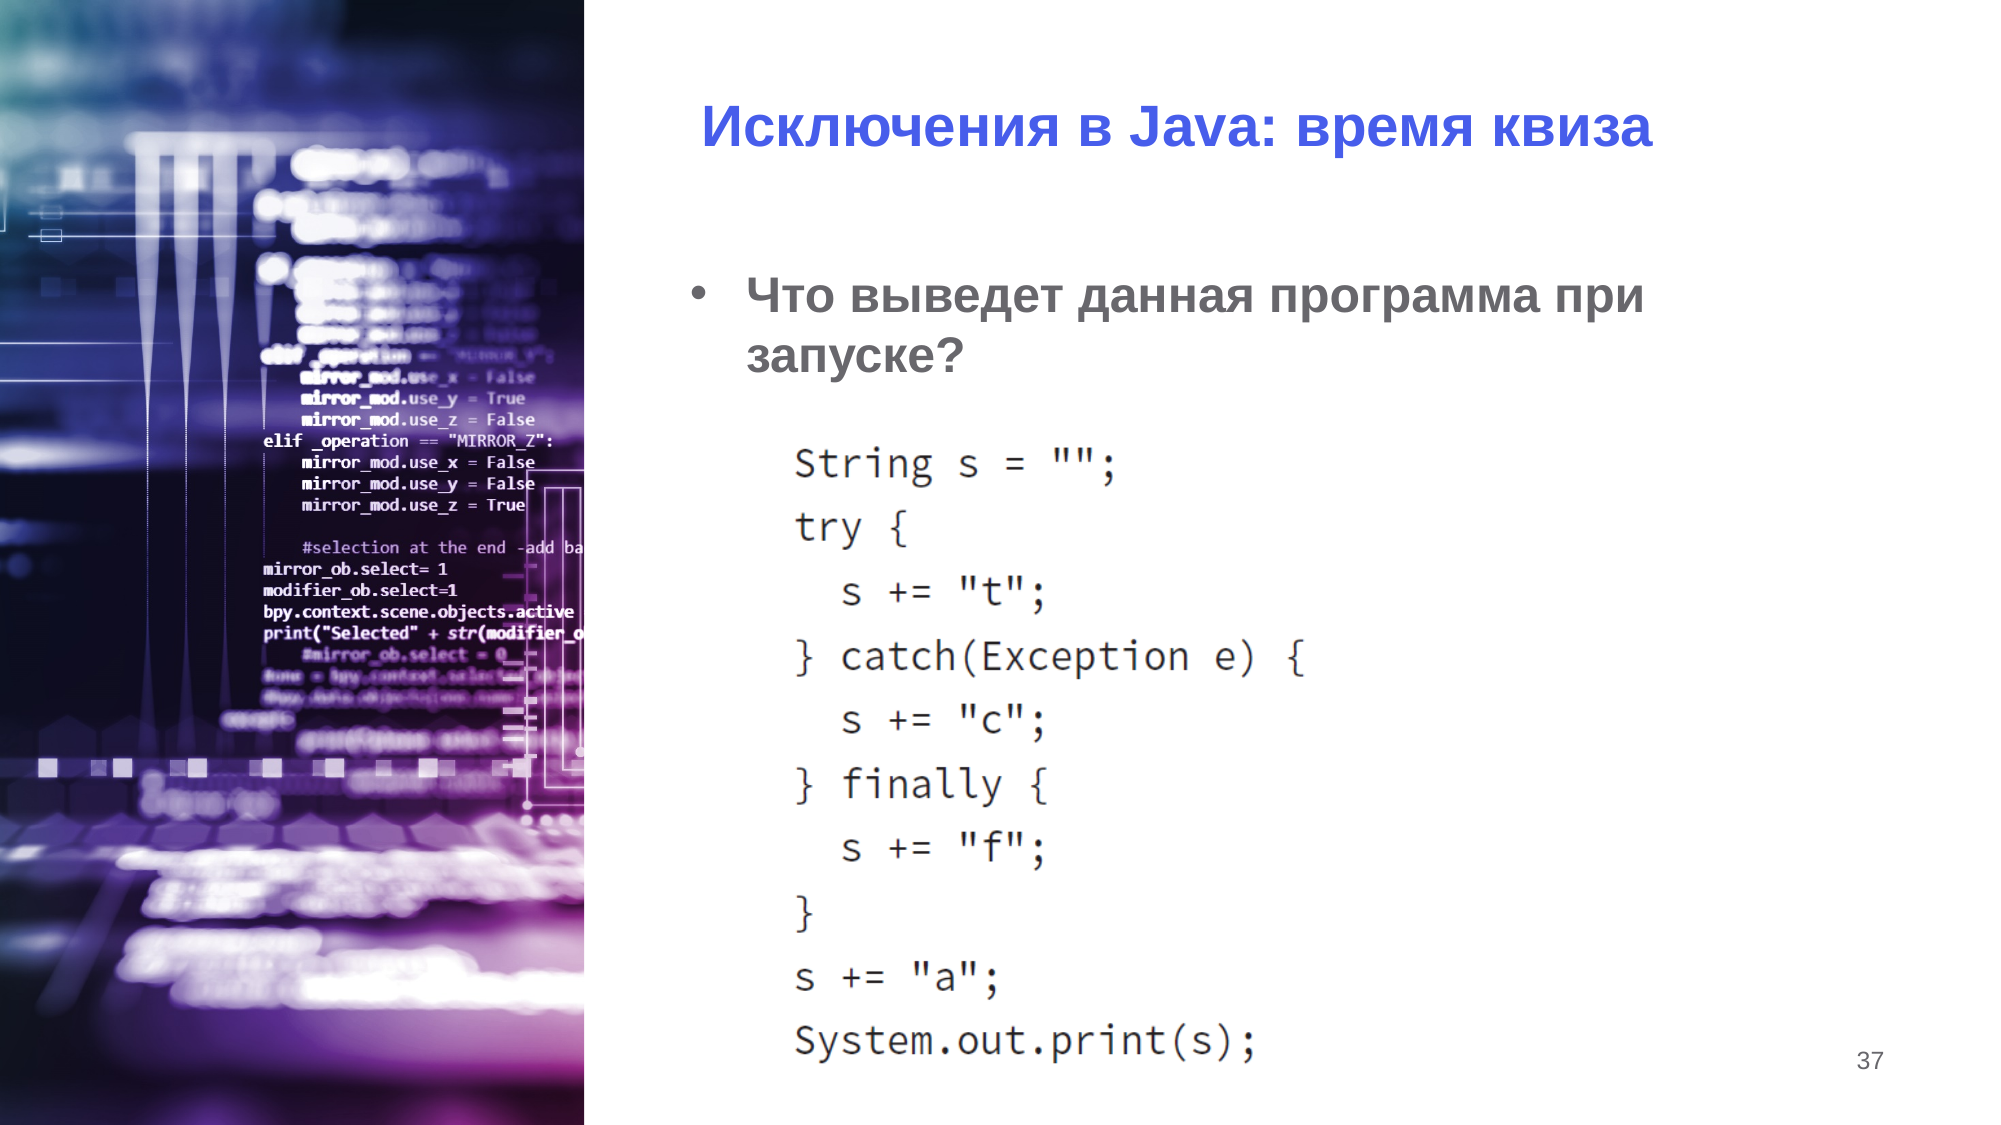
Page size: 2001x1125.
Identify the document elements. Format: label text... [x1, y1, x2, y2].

list Что выведет данная программа при запуске? [689, 262, 1653, 419]
picture [770, 418, 1377, 1098]
slide_number 37 [1464, 1043, 1900, 1077]
picture [0, 0, 585, 1125]
title Исключения в Java: время квиза [701, 96, 1851, 167]
